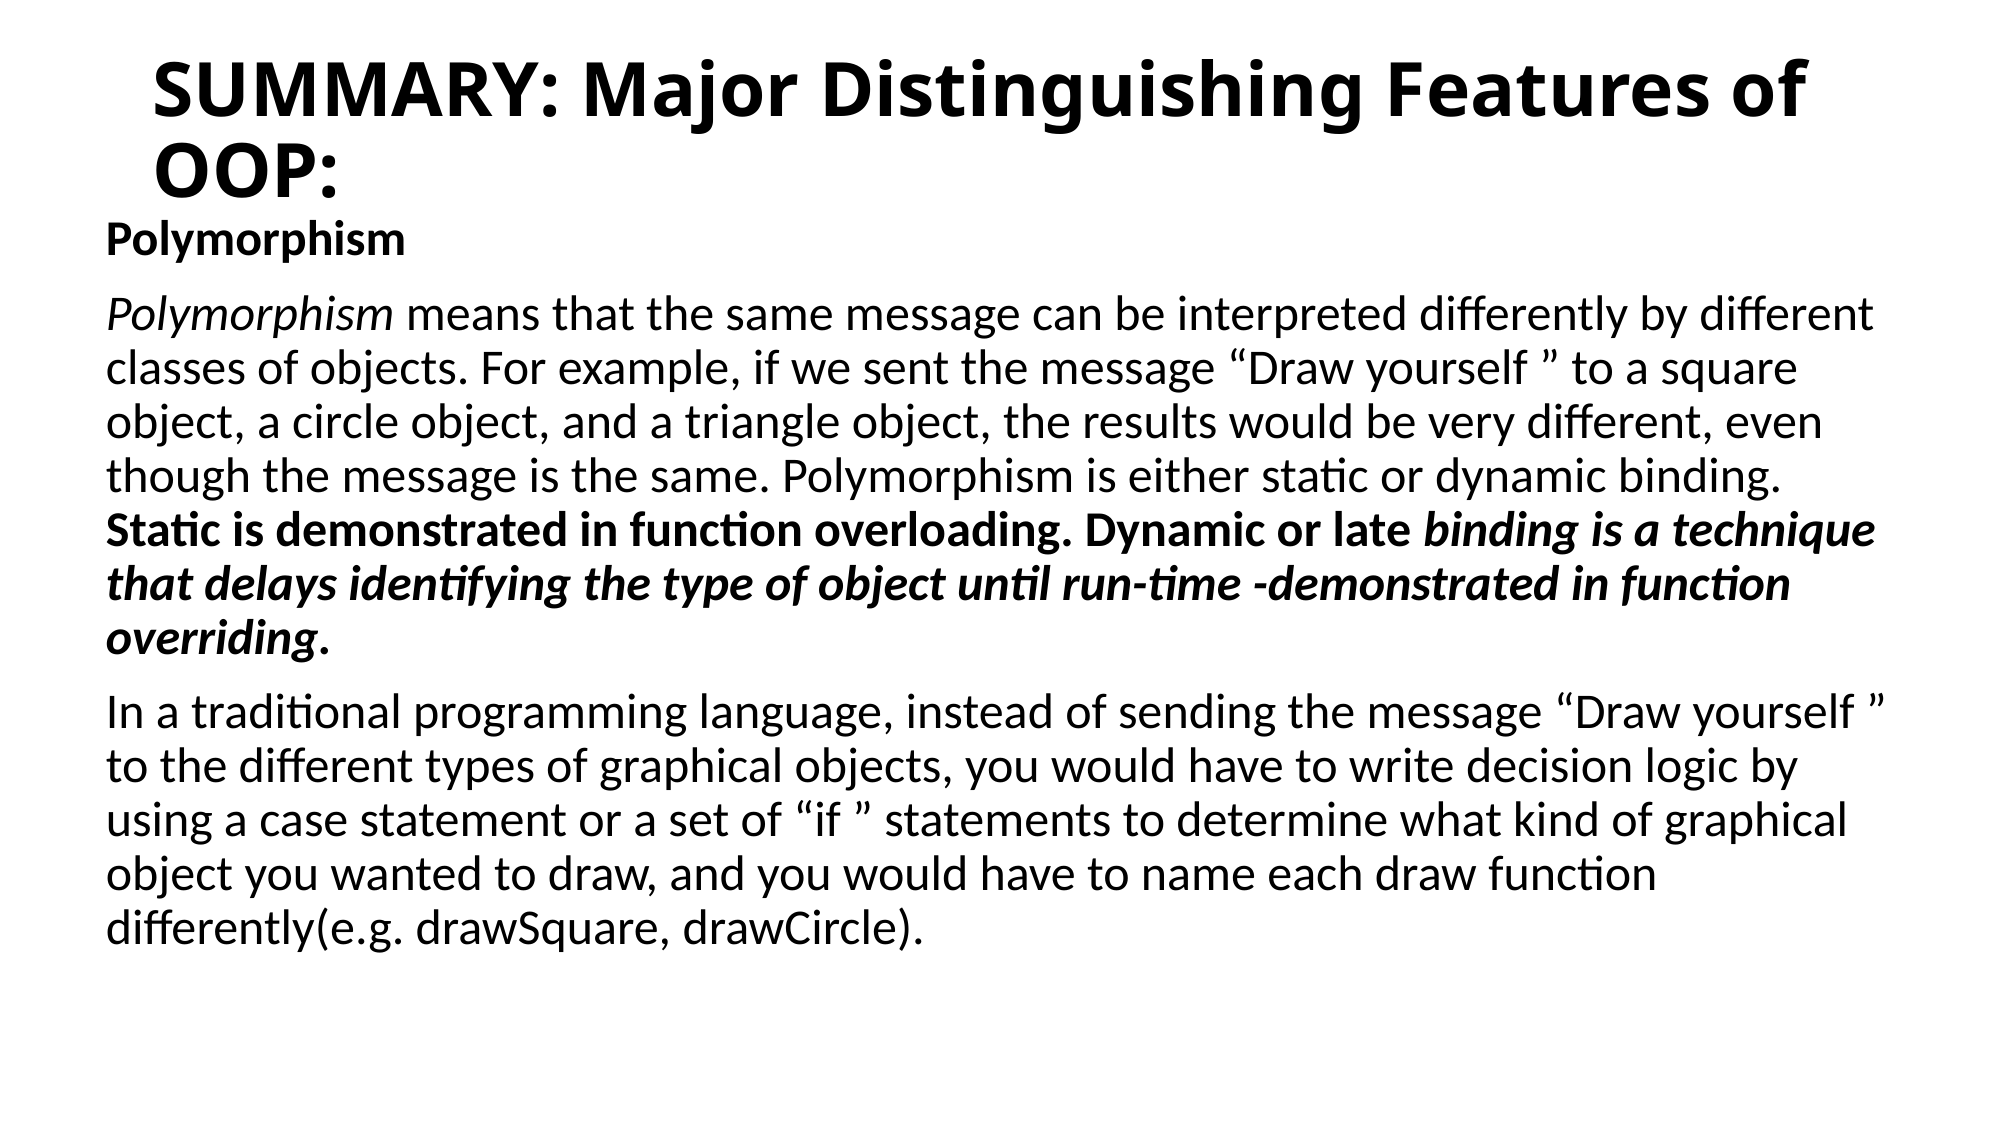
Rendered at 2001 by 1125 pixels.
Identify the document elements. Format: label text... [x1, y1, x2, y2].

list Polymorphism Polymorphism means that the same message can be interpreted differently by different classes of objects. For example, if we sent the message “Draw yourself ” to a square object, a circle object, and a triangle object, the results would be very different, even though the message is the same. Polymorphism is either static or dynamic binding. Static is demonstrated in function overloading. Dynamic or late binding is a technique that delays identifying the type of object until run-time -demonstrated in function overriding. In a traditional programming language, instead of sending the message “Draw yourself ” to the different types of graphical objects, you would have to write decision logic by using a case statement or a set of “if ” statements to determine what kind of graphical object you wanted to draw, and you would have to name each draw function differently(e.g. drawSquare, drawCircle). [90, 204, 1907, 1102]
title SUMMARY: Major Distinguishing Features of OOP: [137, 24, 1863, 204]
